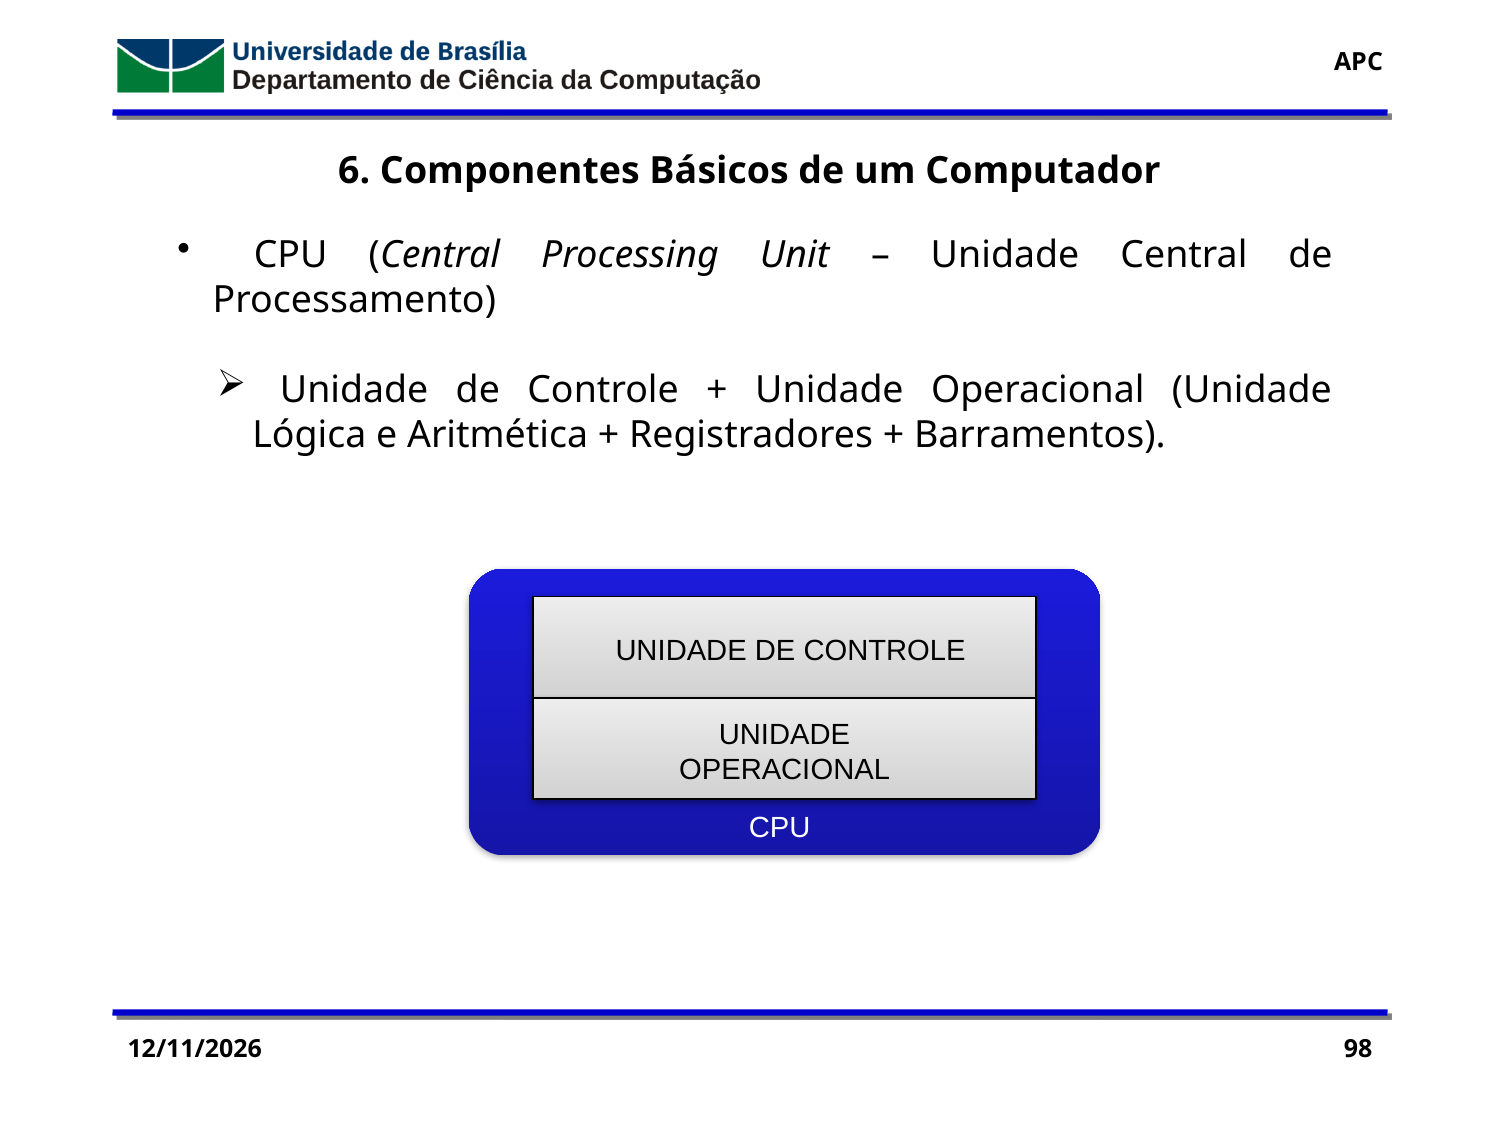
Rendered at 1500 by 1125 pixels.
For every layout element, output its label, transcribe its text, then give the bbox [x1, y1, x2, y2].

picture [117, 75, 760, 94]
text_box UNIDADE OPERACIONAL [607, 707, 962, 793]
text_box UNIDADE DE CONTROLE [540, 623, 981, 674]
text_box CPU [725, 800, 1026, 851]
text_box 6. Componentes Básicos de um Computador [112, 138, 1388, 243]
text_box [468, 568, 1101, 856]
text_box [532, 596, 1037, 698]
text_box CPU (Central Processing Unit – Unidade Central de Processamento) Unidade de Controle + Unidade Operacional (Unidade Lógica e Aritmética + Registradores + Barramentos). [162, 222, 1348, 463]
text_box [532, 698, 1037, 800]
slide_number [112, 1024, 426, 1101]
slide_number 98 [1074, 1024, 1388, 1101]
text_box [0, 0, 1500, 75]
